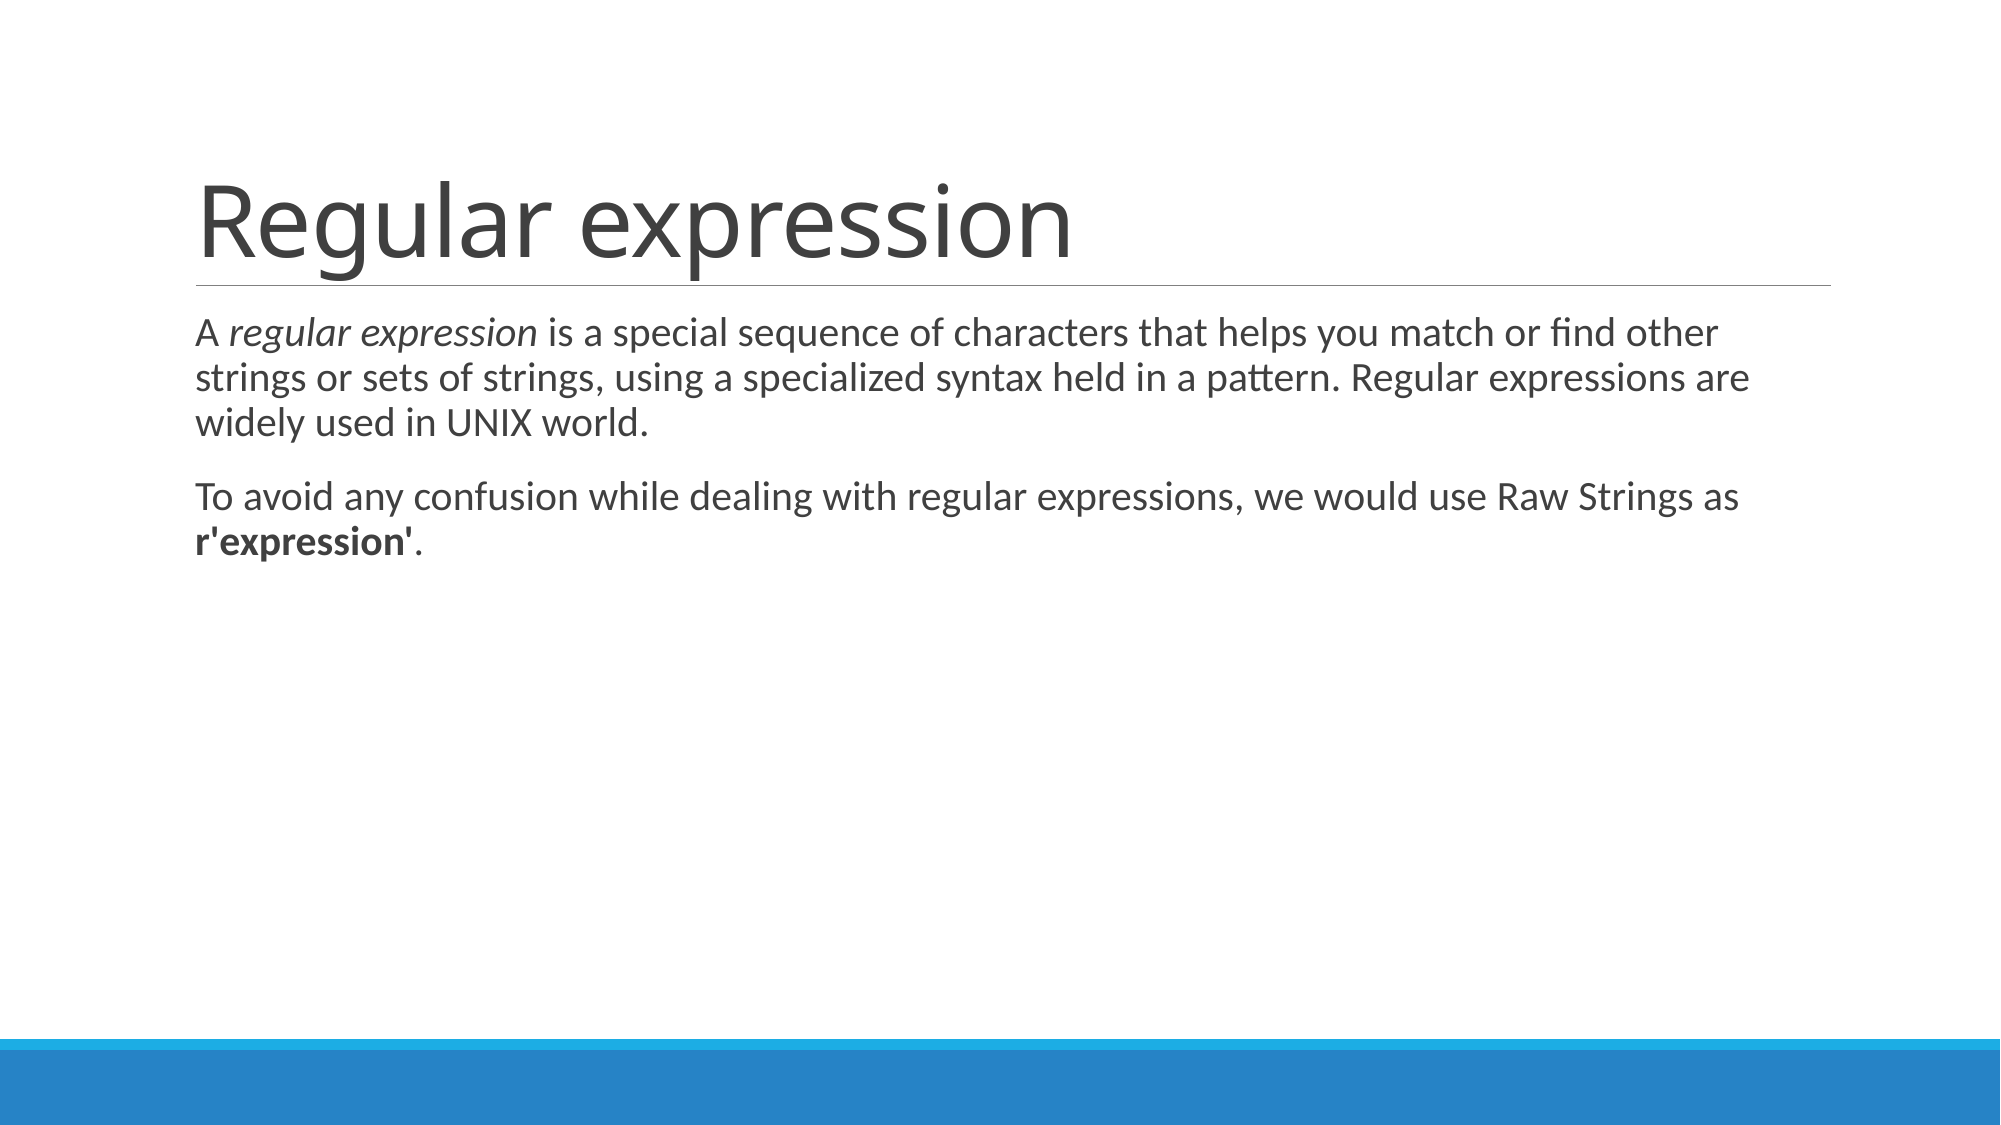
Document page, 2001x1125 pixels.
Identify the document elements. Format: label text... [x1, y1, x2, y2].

title Regular expression [180, 47, 1830, 285]
list A regular expression is a special sequence of characters that helps you match or find other strings or sets of strings, using a specialized syntax held in a pattern. Regular expressions are widely used in UNIX world. To avoid any confusion while dealing with regular expressions, we would use Raw Strings as r'expression'. [180, 302, 1830, 963]
